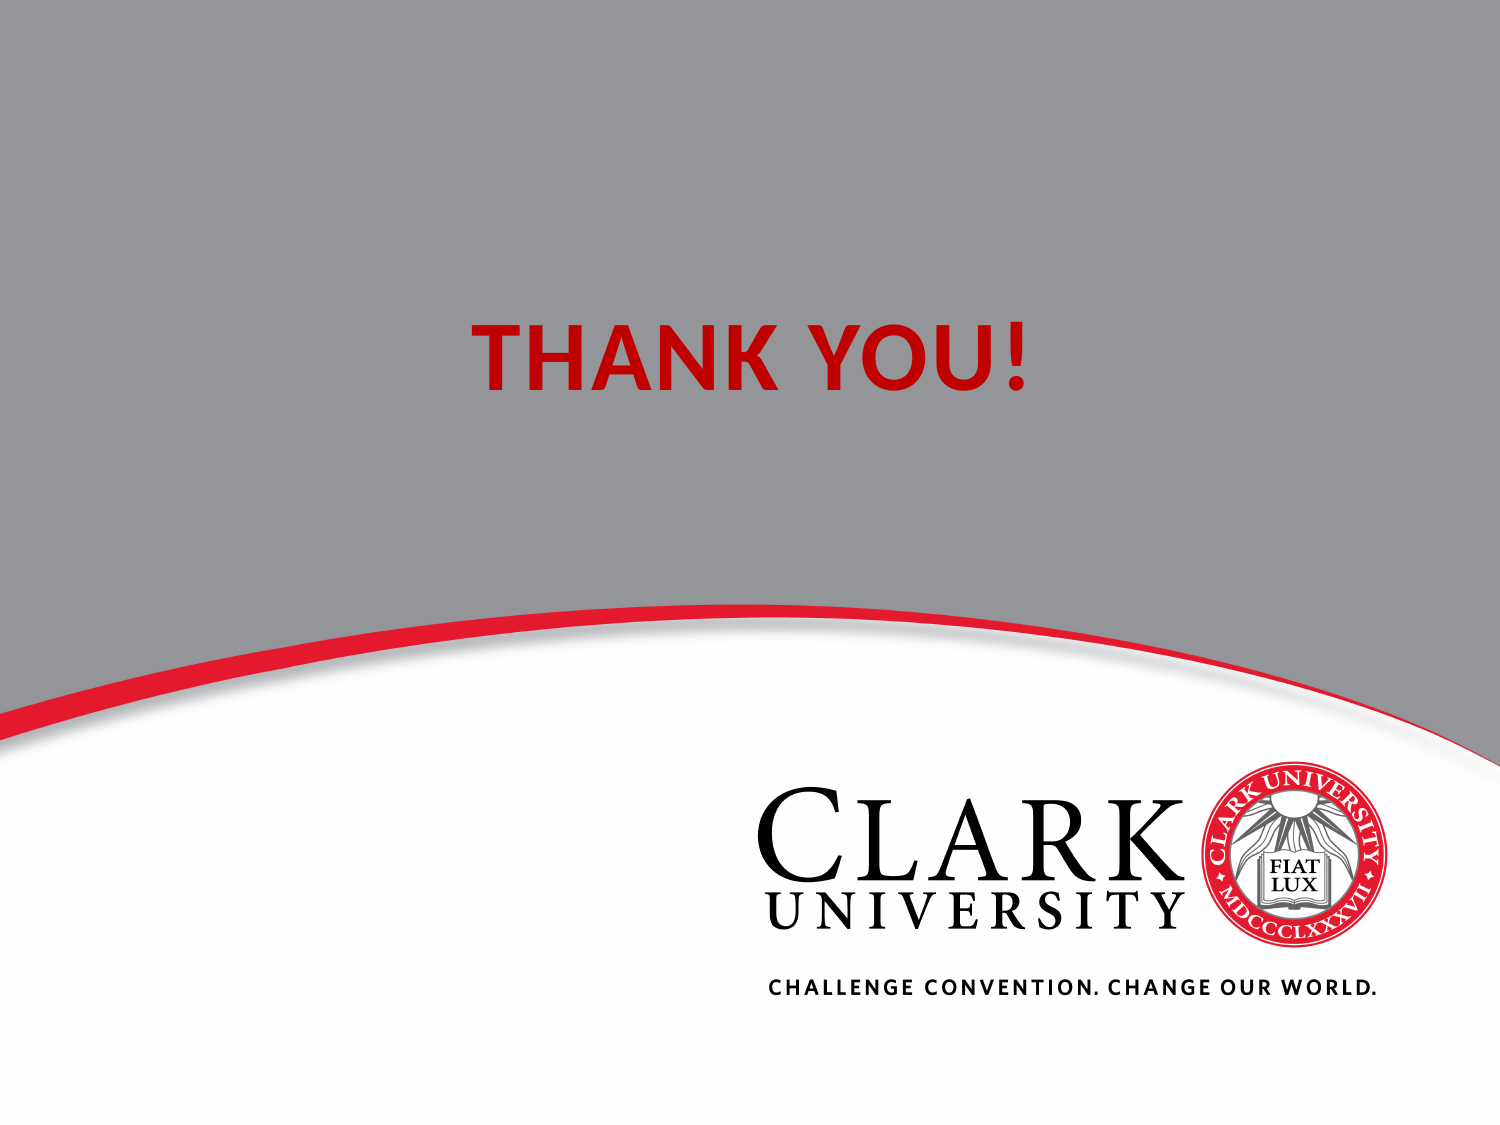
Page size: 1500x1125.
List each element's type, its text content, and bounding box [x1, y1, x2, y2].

title THANK YOU! [77, 0, 1428, 411]
picture [0, 0, 1500, 1125]
